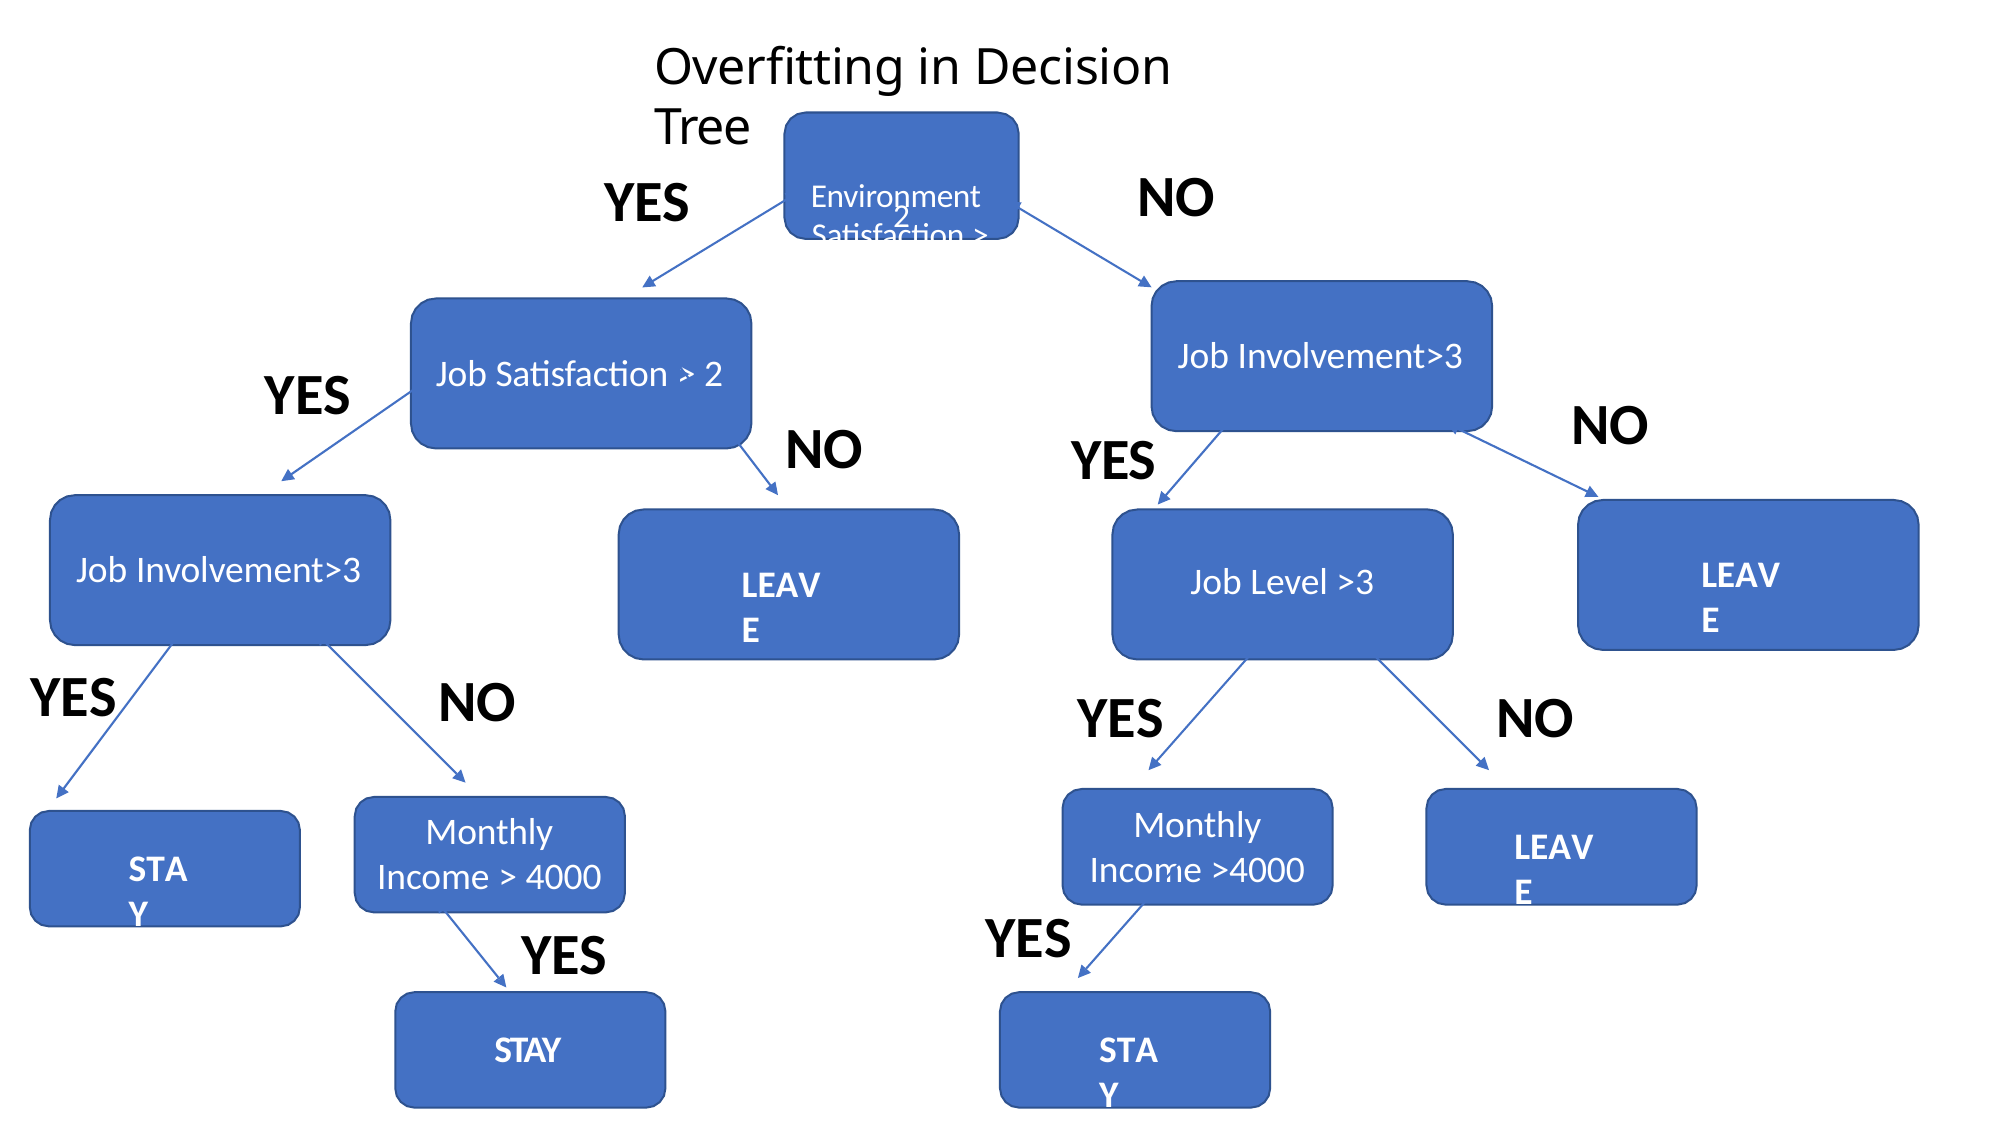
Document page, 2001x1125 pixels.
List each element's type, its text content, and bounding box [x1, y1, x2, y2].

text_box [281, 395, 404, 482]
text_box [617, 508, 961, 661]
text_box Job Involvement>3 YES Job Level >3 [1069, 329, 1106, 603]
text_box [998, 990, 1272, 1109]
text_box YES [1075, 676, 1166, 749]
text_box YES [602, 160, 693, 233]
text_box NO [436, 660, 519, 733]
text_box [28, 809, 302, 928]
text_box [409, 297, 753, 450]
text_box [353, 795, 627, 914]
text_box NO [783, 407, 866, 480]
text_box [56, 729, 110, 799]
text_box [1148, 669, 1240, 771]
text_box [1425, 787, 1698, 906]
text_box Overfitting in Decision Tree Environment Satisfaction > [652, 3, 1191, 254]
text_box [1111, 279, 1920, 661]
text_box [1061, 787, 1335, 907]
text_box [748, 457, 778, 496]
text_box [642, 203, 778, 288]
text_box [1386, 669, 1490, 771]
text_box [393, 899, 667, 1109]
text_box YES [983, 896, 1074, 969]
text_box [336, 655, 466, 783]
text_box [119, 655, 166, 717]
text_box YES [28, 656, 119, 729]
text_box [48, 493, 392, 647]
text_box NO [1134, 156, 1217, 229]
text_box [1077, 914, 1136, 979]
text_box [783, 111, 1020, 241]
text_box NO [1494, 676, 1577, 749]
text_box [1026, 211, 1138, 278]
text_box YES [262, 354, 353, 427]
